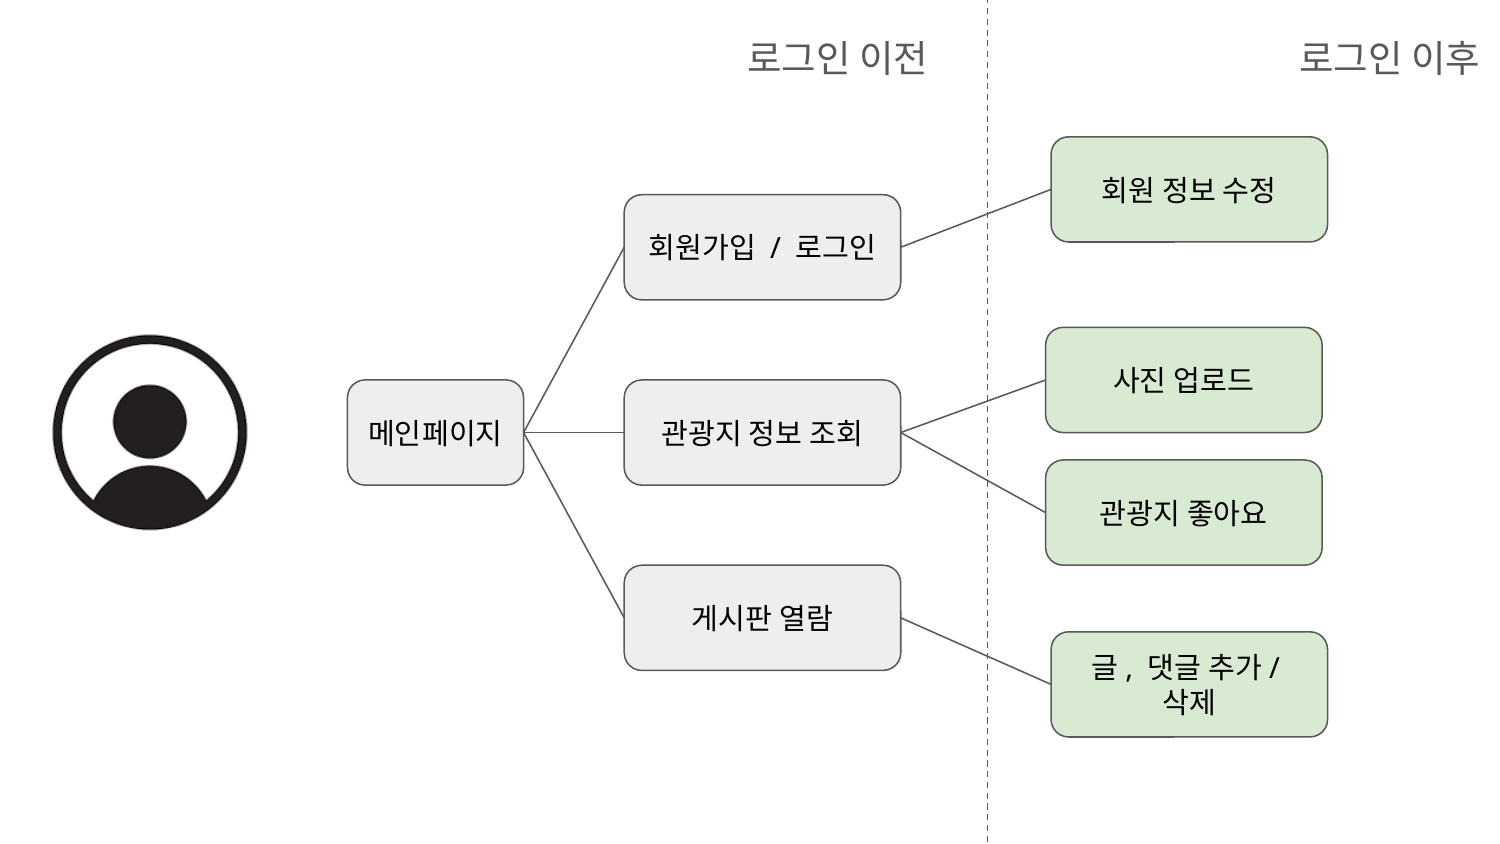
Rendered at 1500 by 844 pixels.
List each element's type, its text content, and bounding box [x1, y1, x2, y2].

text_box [523, 432, 625, 619]
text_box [900, 432, 983, 513]
text_box 글, 댓글 추가/삭제 [1051, 631, 1328, 738]
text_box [900, 379, 983, 431]
text_box 관광지 좋아요 [1045, 459, 1323, 566]
text_box 사진 업로드 [1045, 327, 1323, 433]
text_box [992, 379, 1046, 431]
text_box 로그인 이전 [731, 20, 959, 73]
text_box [900, 617, 983, 685]
text_box 회원가입 / 로그인 [624, 194, 901, 300]
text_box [900, 189, 983, 248]
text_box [992, 617, 1052, 685]
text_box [992, 432, 1046, 513]
text_box 게시판 열람 [624, 565, 901, 671]
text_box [992, 189, 1052, 248]
text_box 로그인 이후 [1284, 20, 1500, 73]
text_box 메인페이지 [347, 379, 518, 486]
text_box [523, 246, 625, 431]
text_box 회원 정보 수정 [1051, 136, 1328, 243]
picture [17, 299, 284, 566]
text_box 관광지 정보 조회 [629, 379, 895, 486]
